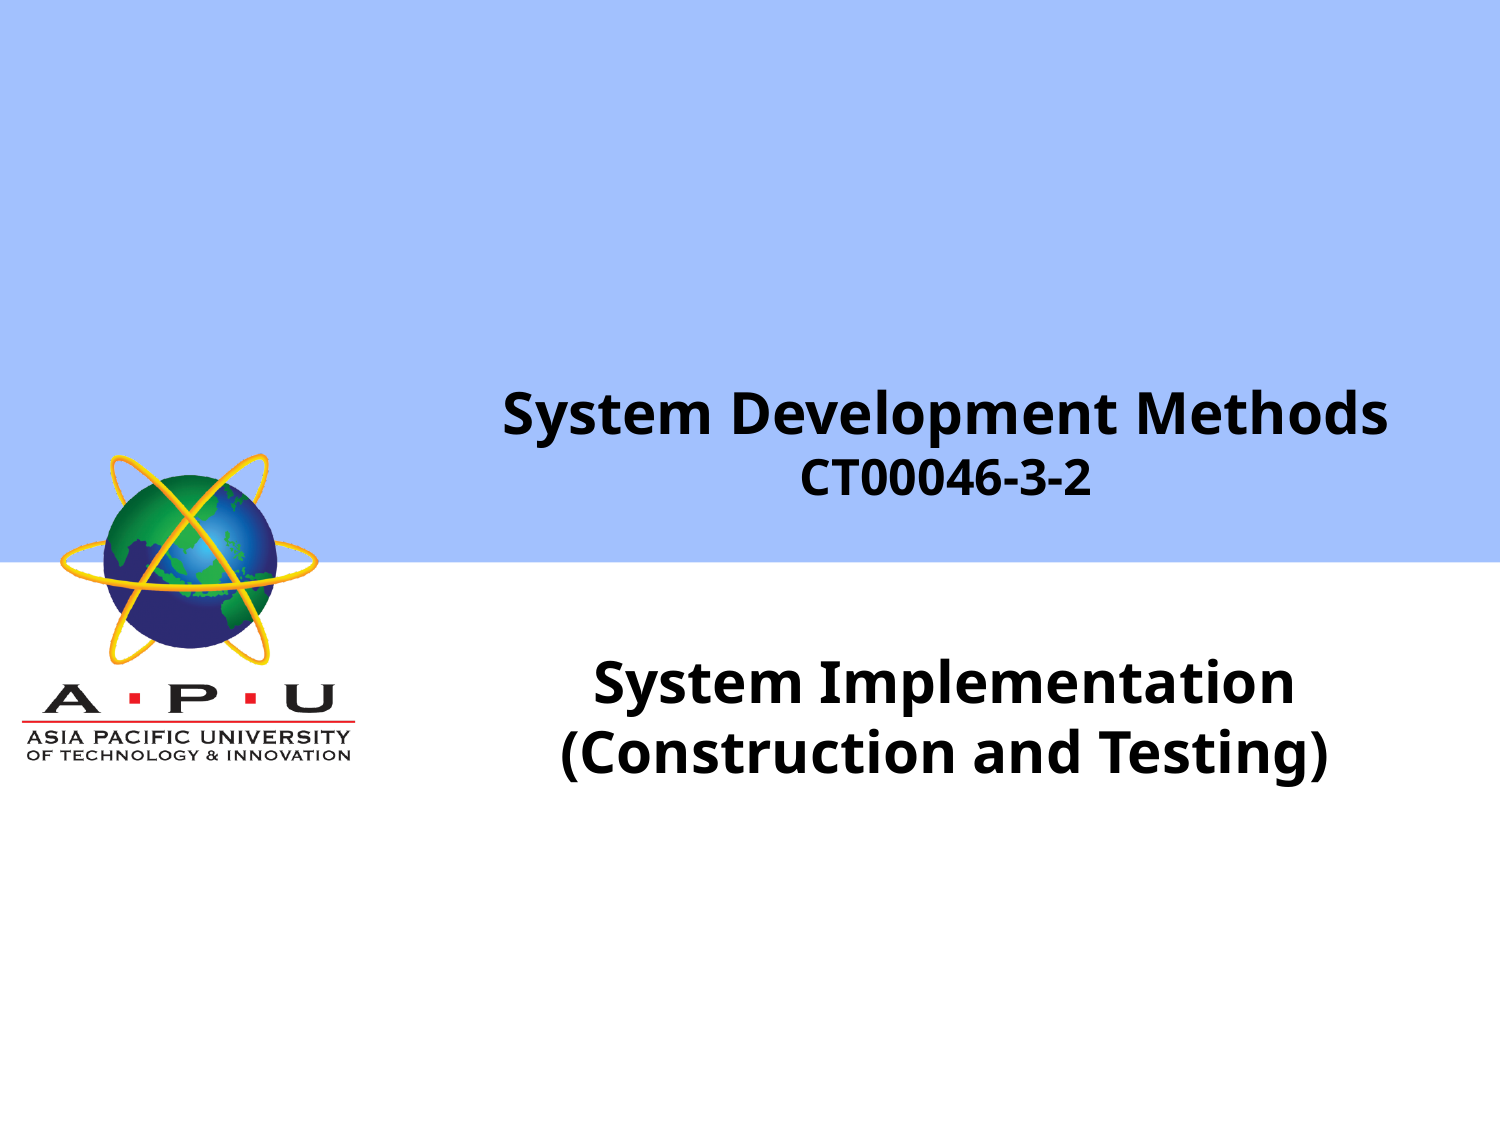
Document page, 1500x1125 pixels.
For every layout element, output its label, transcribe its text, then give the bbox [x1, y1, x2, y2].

picture [0, 412, 397, 805]
subtitle System Implementation (Construction and Testing) [389, 637, 1500, 926]
title System Development Methods CT00046-3-2 [391, 320, 1500, 562]
